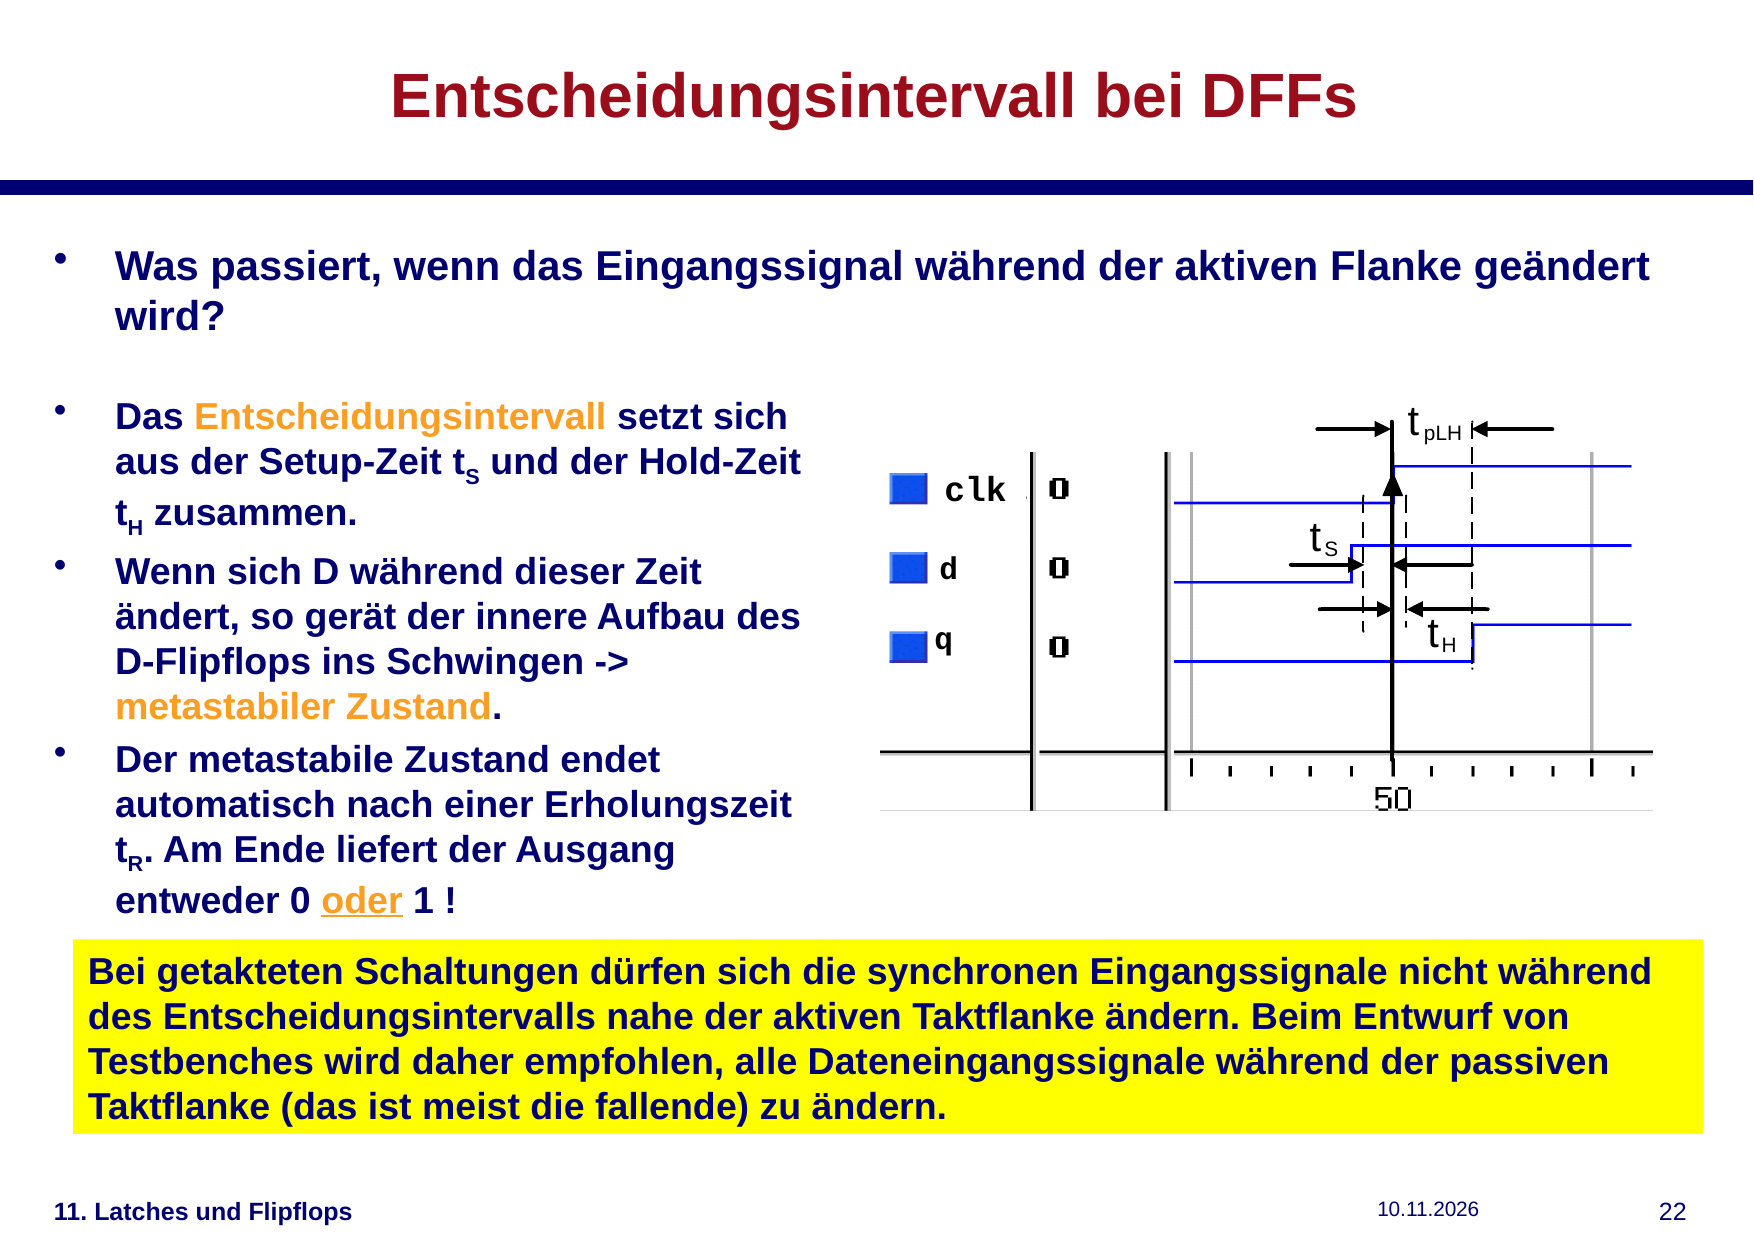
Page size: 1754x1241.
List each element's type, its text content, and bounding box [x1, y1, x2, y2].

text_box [876, 395, 1657, 814]
slide_number 21 [1632, 1187, 1704, 1241]
text_box Bei getakteten Schaltungen dürfen sich die synchronen Eingangssignale nicht während des Entscheidungsintervalls nahe der aktiven Taktflanke ändern. Beim Entwurf von Testbenches wird daher empfohlen, alle Dateneingangssignale während der passiven Taktflanke (das ist meist die fallende) zu ändern. [830, 939, 1704, 1134]
list Was passiert, wenn das Eingangssignal während der aktiven Flanke geändert wird? [37, 230, 1713, 1175]
title Entscheidungsintervall bei DFFs [37, 41, 1713, 144]
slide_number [1360, 1187, 1608, 1241]
text_box Das Entscheidungsintervall setzt sich aus der Setup-Zeit tS und der Hold-Zeit tH zusammen. Wenn sich D während dieser Zeit ändert, so gerät der innere Aufbau des D-Flipflops ins Schwingen -> metastabiler Zustand. Der metastabile Zustand endet automatisch nach einer Erholungszeit tR. Am Ende liefert der Ausgang entweder 0 oder 1 ! [37, 384, 830, 1241]
